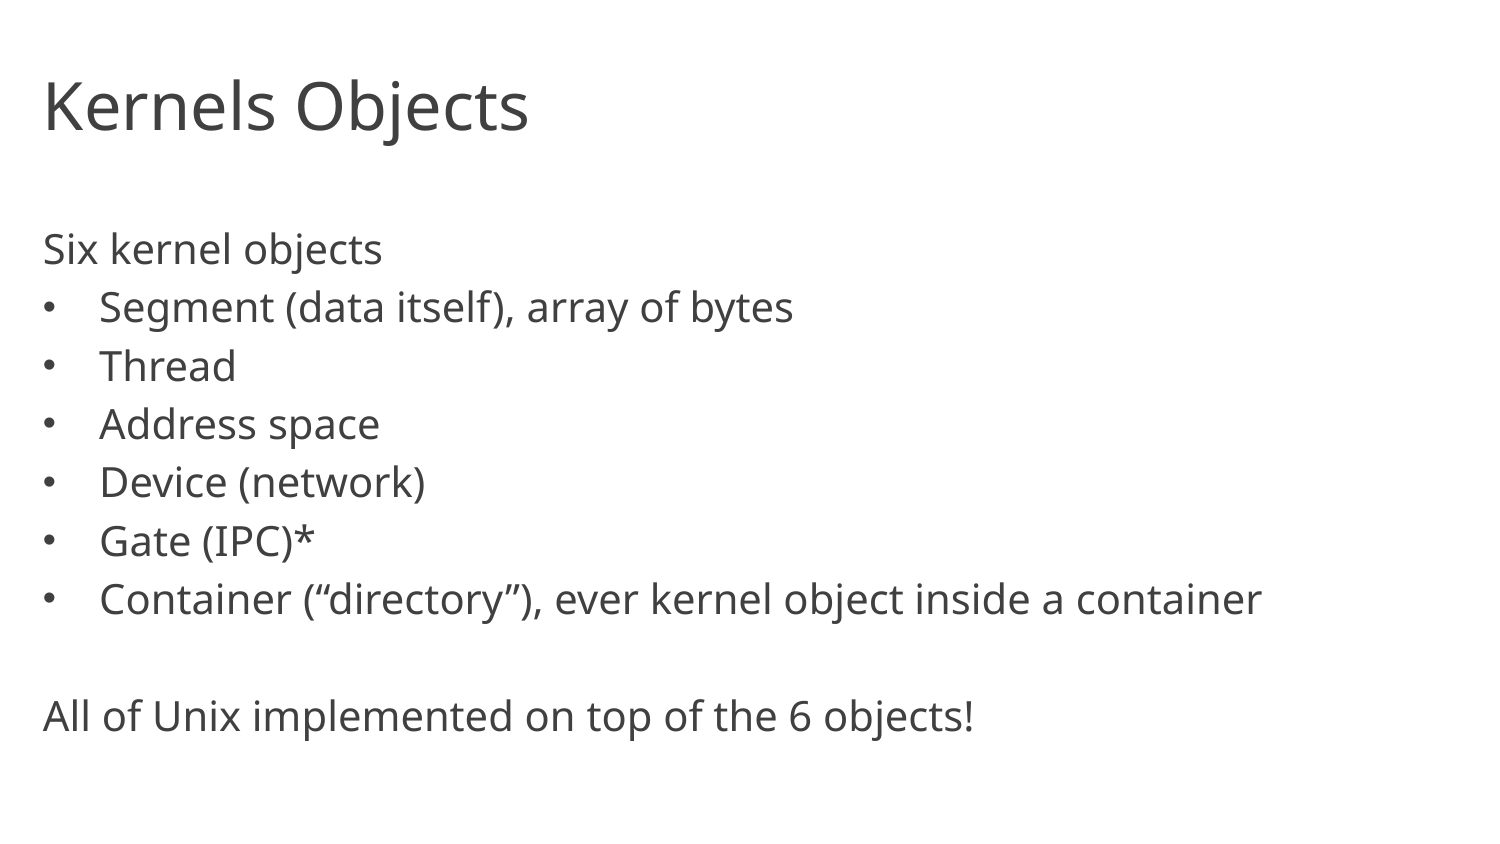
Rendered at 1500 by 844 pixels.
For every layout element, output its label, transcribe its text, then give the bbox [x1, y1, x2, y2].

list Six kernel objects Segment (data itself), array of bytes Thread Address space Device (network) Gate (IPC)* Container (“directory”), ever kernel object inside a container All of Unix implemented on top of the 6 objects! [27, 215, 1480, 773]
title Kernels Objects [27, 33, 1480, 175]
